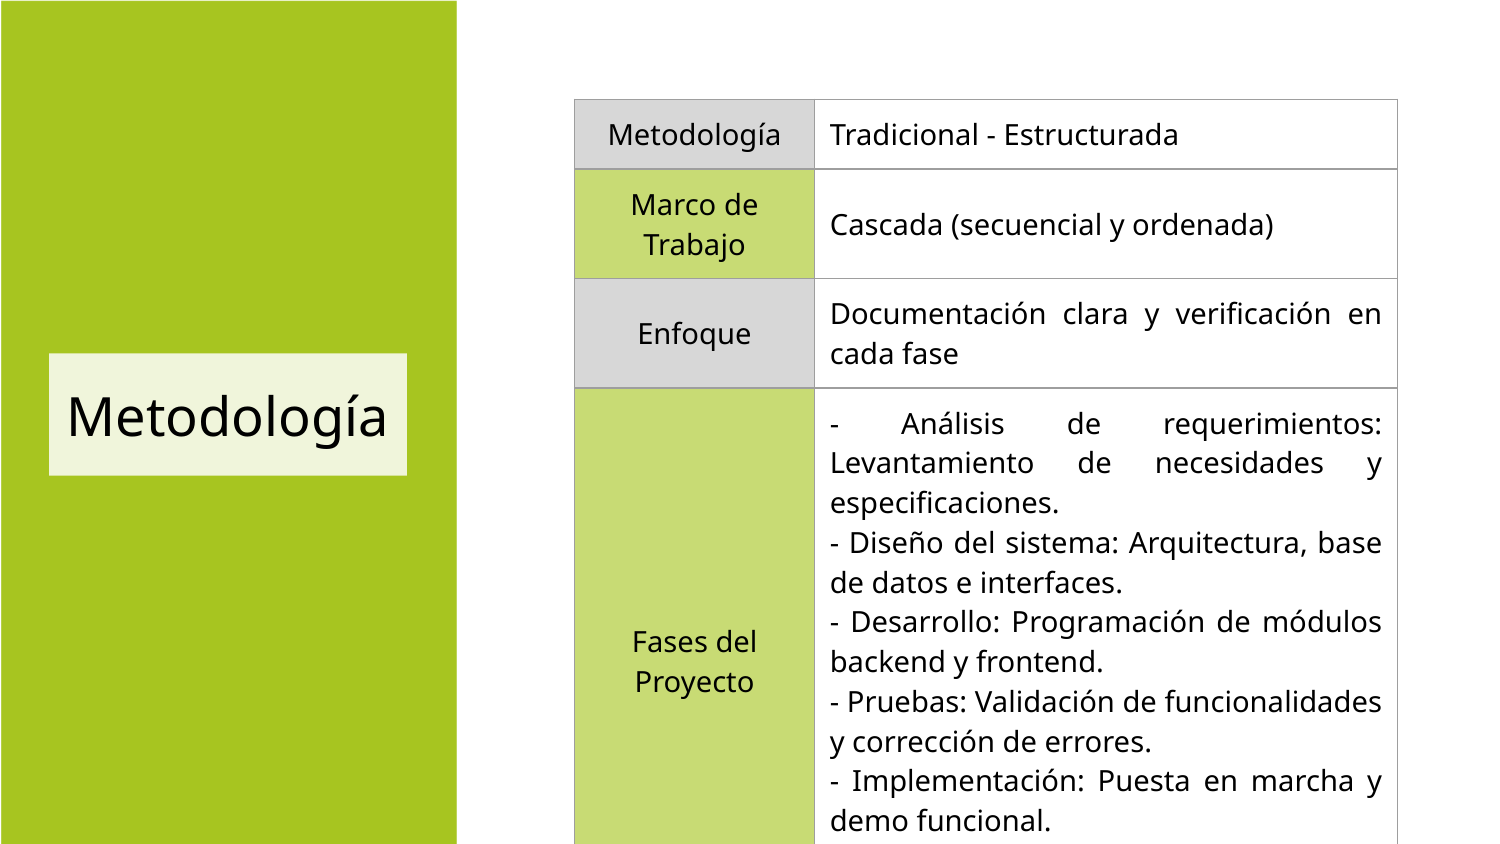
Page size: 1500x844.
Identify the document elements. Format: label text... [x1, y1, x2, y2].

picture [0, 2, 651, 844]
table_cell Documentación clara y verificación en cada fase [815, 279, 1397, 387]
table_cell Cascada (secuencial y ordenada) [815, 170, 1397, 278]
table_cell Marco de Trabajo [575, 170, 814, 278]
table_cell Enfoque [655, 279, 814, 387]
table_header Metodología [575, 100, 814, 168]
table_cell - Análisis de requerimientos: Levantamiento de necesidades y especificaciones. - Diseño del sistema: Arquitectura, base de datos e interfaces. - Desarrollo: Programación de módulos backend y frontend. - Pruebas: Validación de funcionalidades y corrección de errores. - Implementación: Puesta en marcha y demo funcional. - Cierre: Documentación final y entrega del sistema. [815, 389, 1397, 844]
table_cell Fases del Proyecto [575, 389, 814, 844]
table_header Tradicional - Estructurada [815, 100, 1397, 168]
